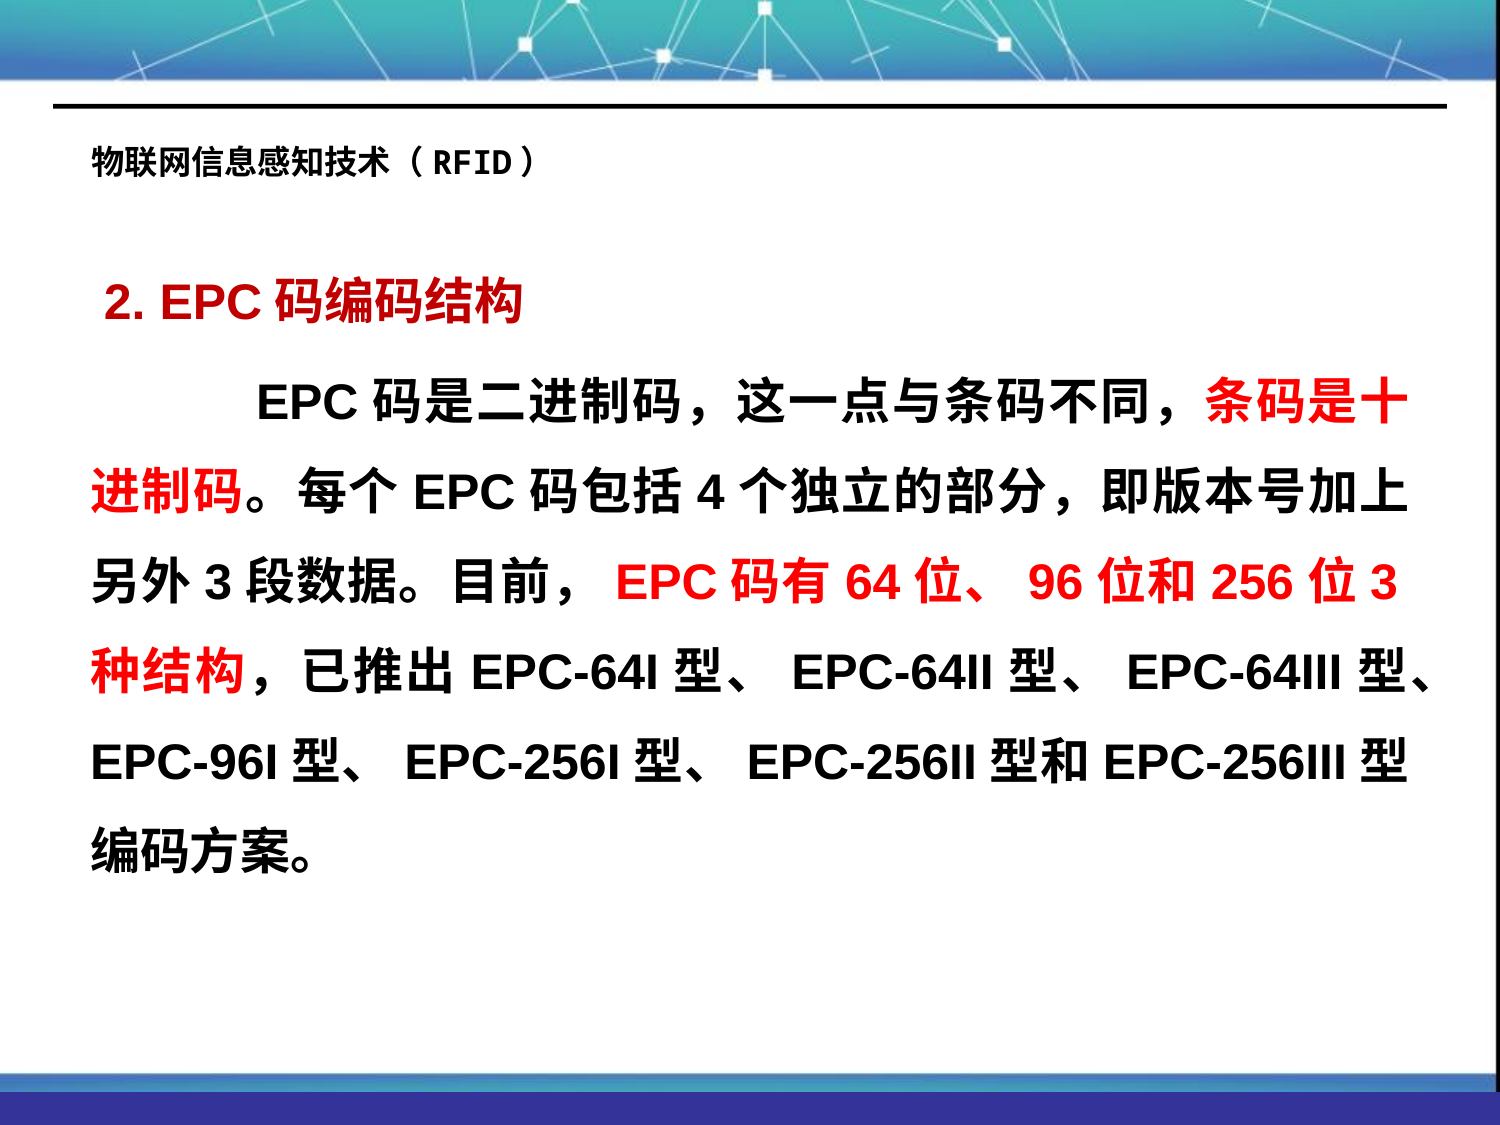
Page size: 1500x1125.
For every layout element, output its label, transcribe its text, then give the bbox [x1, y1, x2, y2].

title 物联网信息感知技术（RFID） [76, 107, 1428, 221]
picture [0, 0, 1500, 1093]
list 2. EPC码编码结构 EPC码是二进制码，这一点与条码不同，条码是十进制码。每个EPC码包括4个独立的部分，即版本号加上另外3段数据。目前，EPC码有64位、96位和256位3种结构，已推出EPC-64I型、EPC-64II型、EPC-64III型、EPC-96I型、EPC-256I型、EPC-256II型和EPC-256III型编码方案。 [74, 231, 1426, 1006]
title 物联网信息感知技术（RFID） [76, 101, 1428, 106]
text_box [0, 1093, 1500, 1125]
